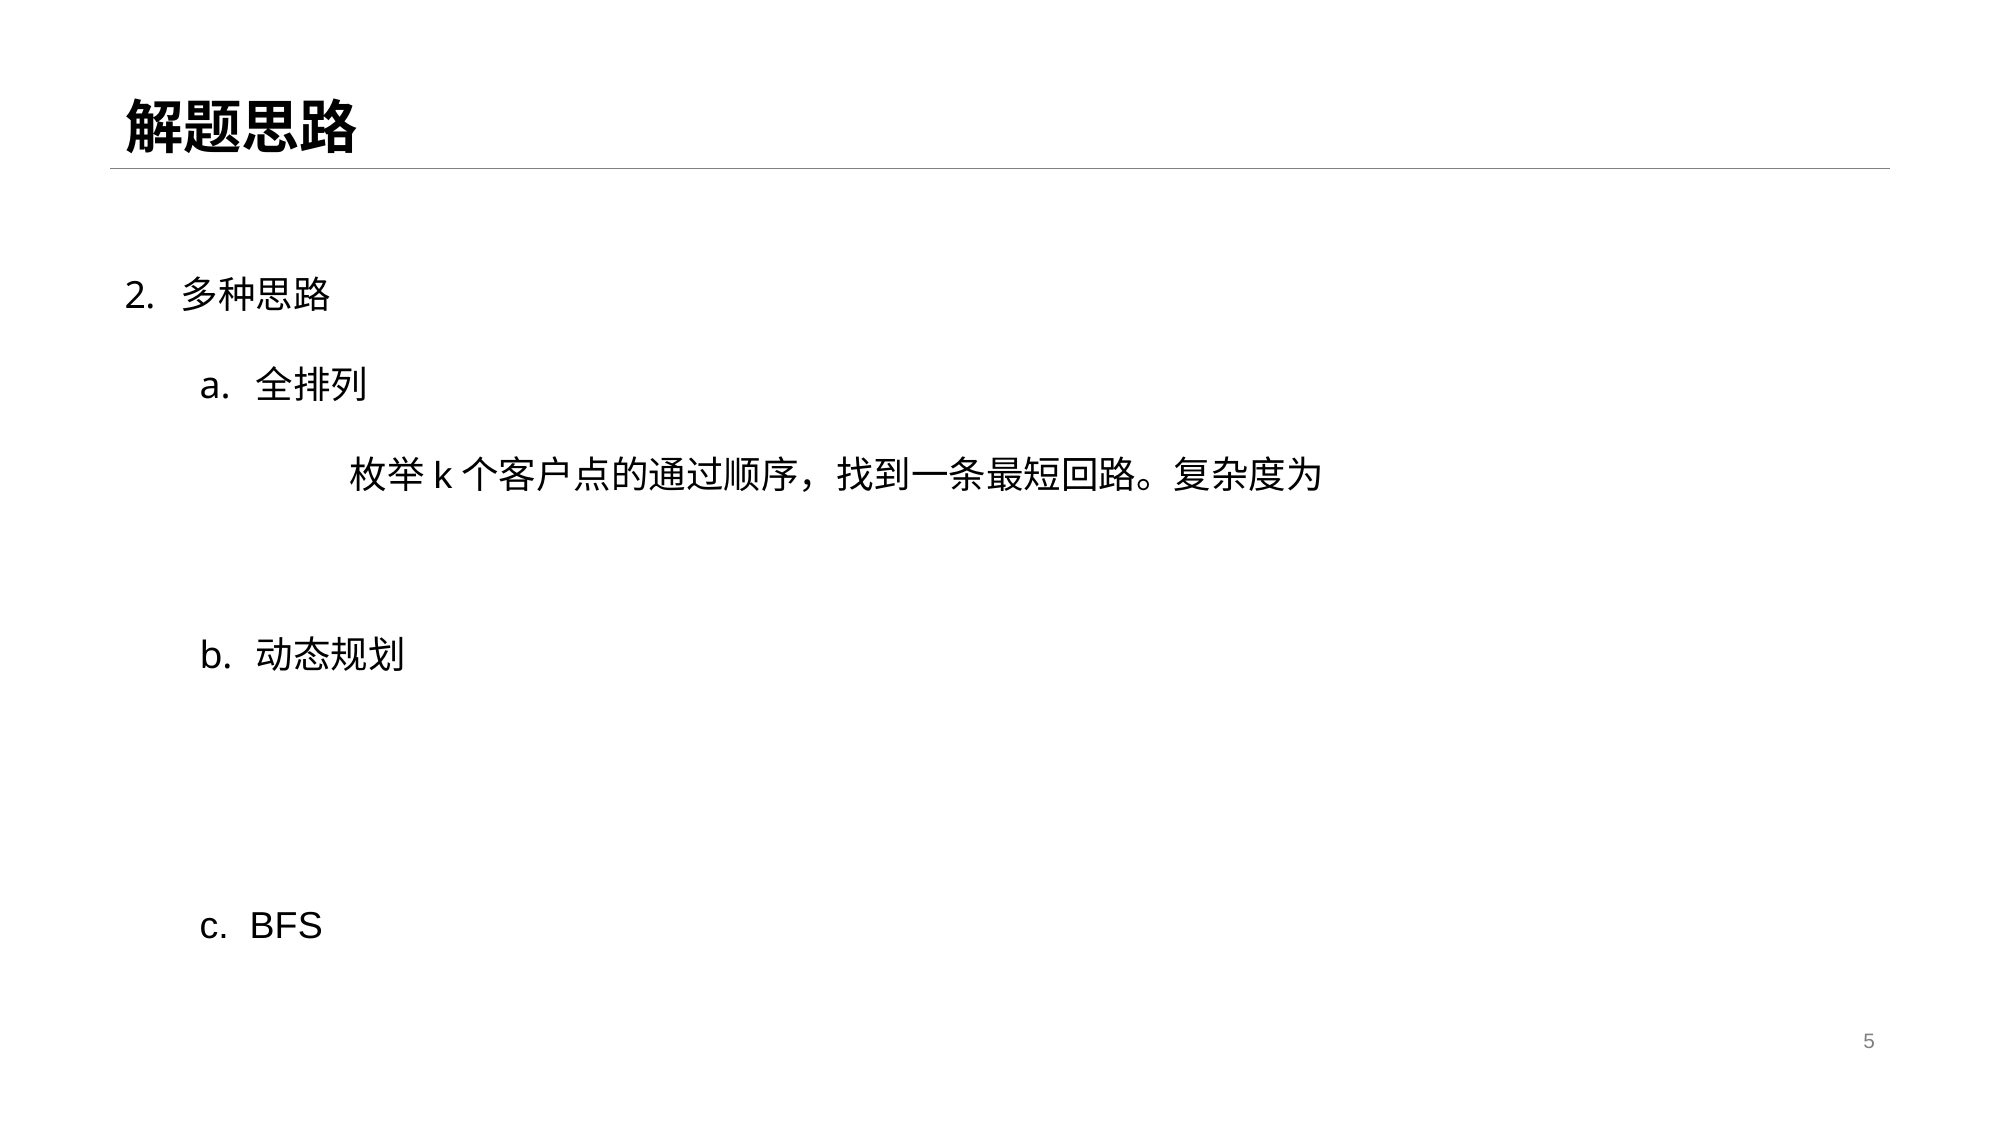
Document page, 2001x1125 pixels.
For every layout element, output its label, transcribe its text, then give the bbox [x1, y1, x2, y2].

title 解题思路 [109, 0, 1890, 169]
slide_number 5 [1412, 1023, 1890, 1058]
